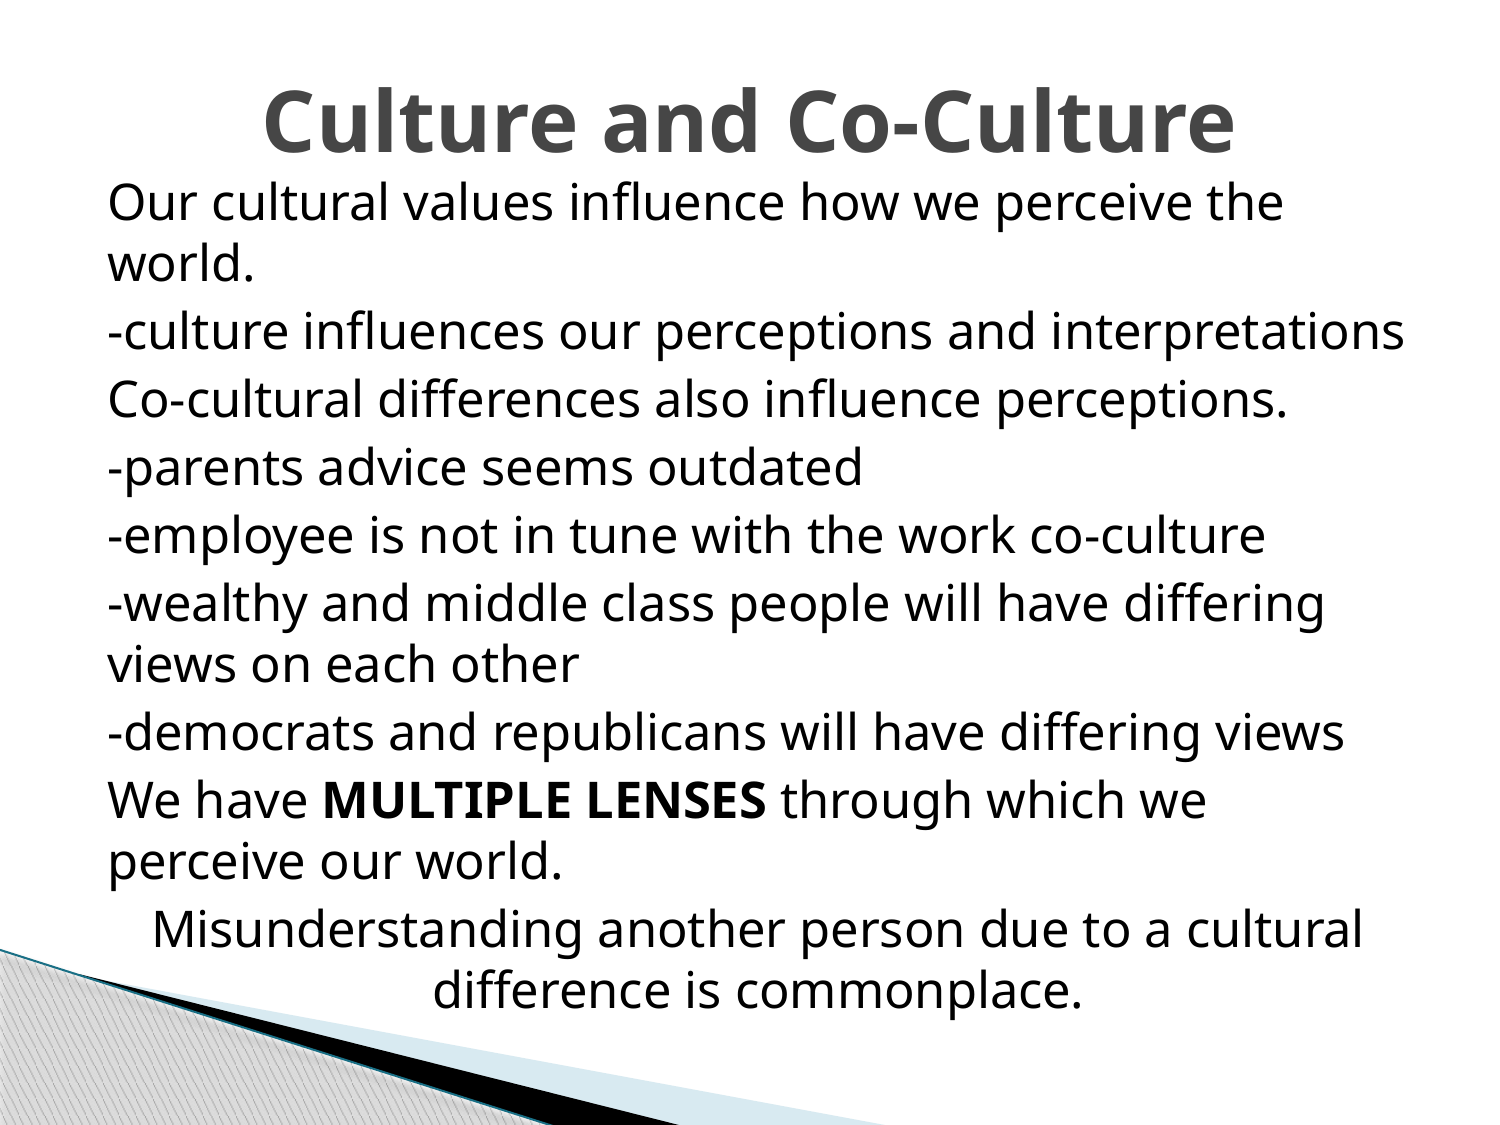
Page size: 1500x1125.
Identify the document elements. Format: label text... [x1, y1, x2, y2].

list Our cultural values influence how we perceive the world. -culture influences our perceptions and interpretations Co-cultural differences also influence perceptions. -parents advice seems outdated -employee is not in tune with the work co-culture -wealthy and middle class people will have differing views on each other -democrats and republicans will have differing views We have MULTIPLE LENSES through which we perceive our world. Misunderstanding another person due to a cultural difference is commonplace. [75, 213, 1425, 1063]
title Culture and Co-Culture [75, 24, 1425, 213]
